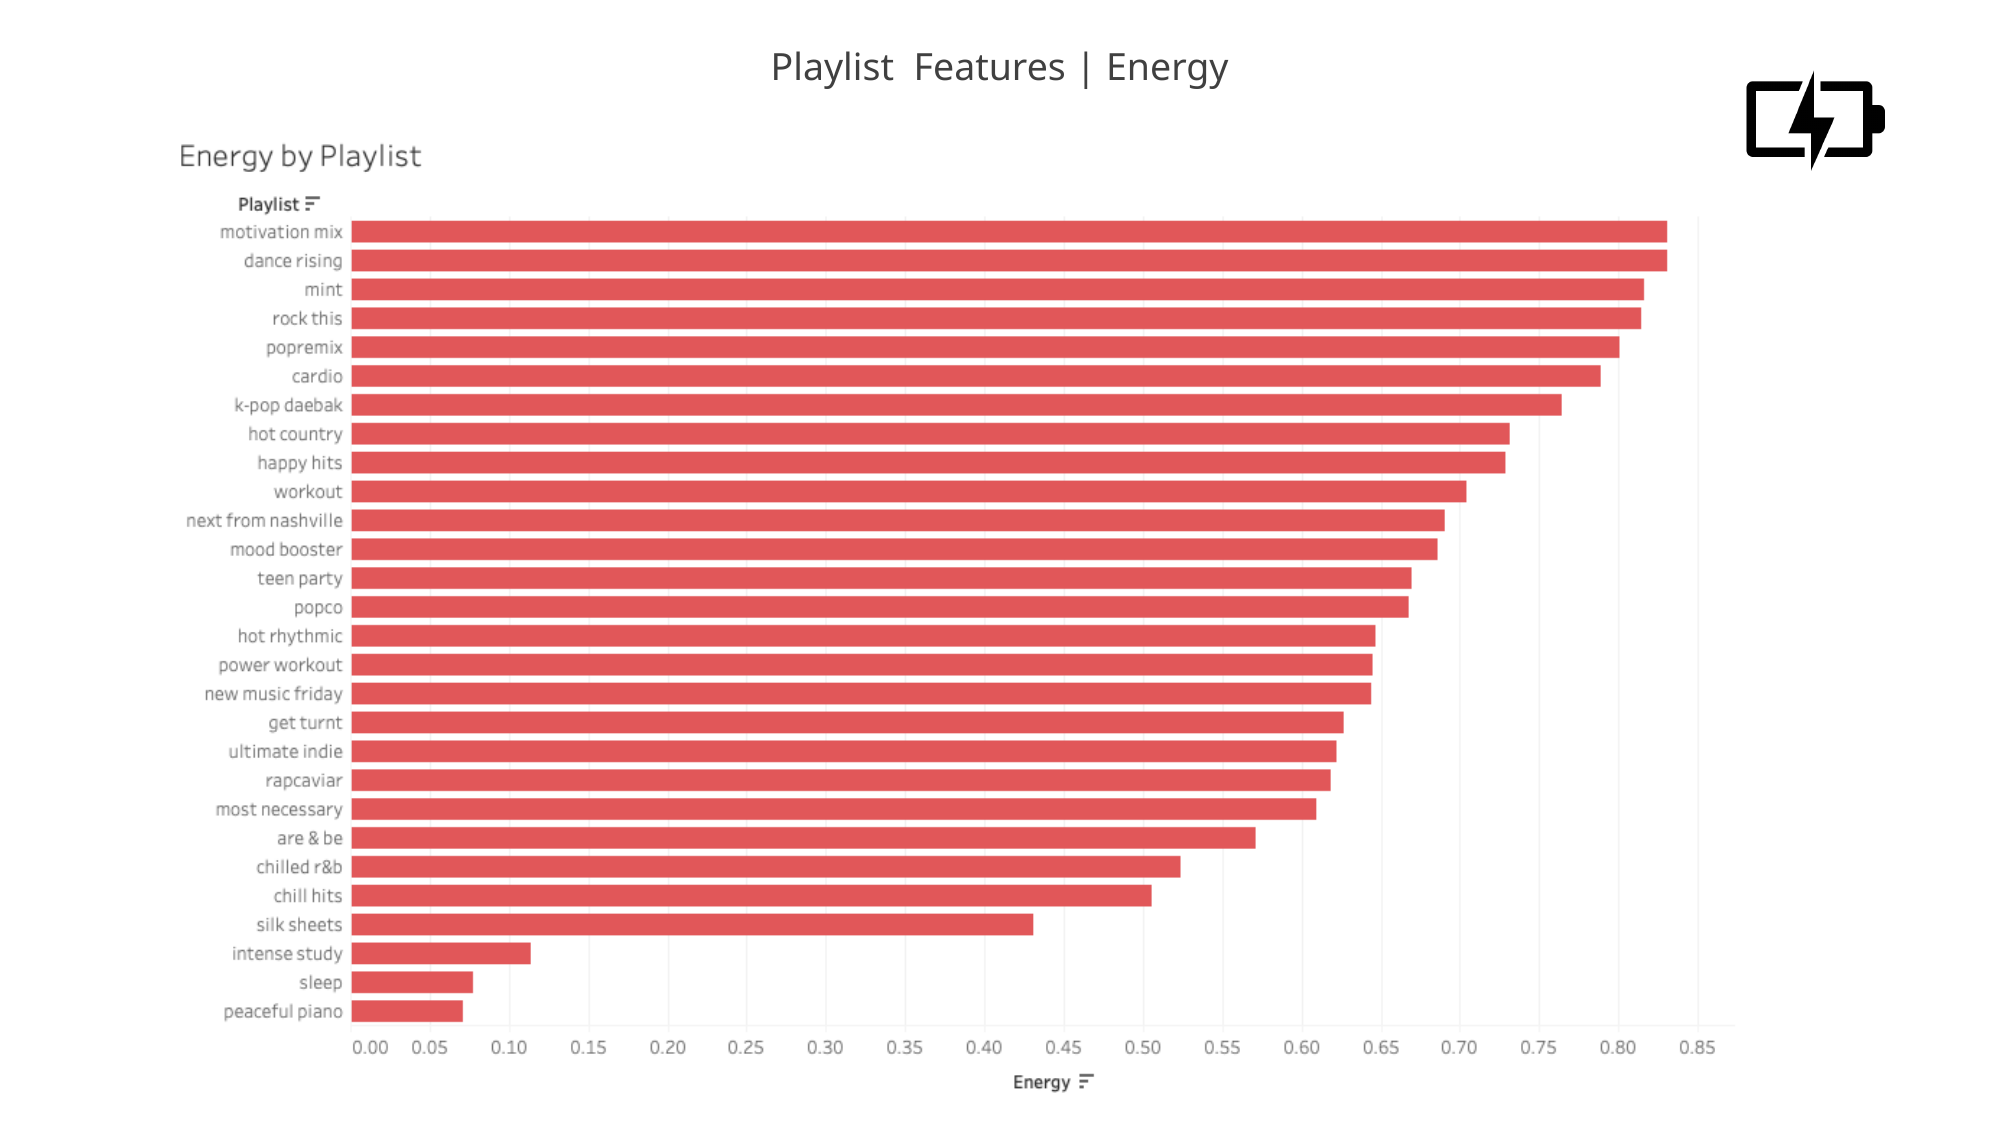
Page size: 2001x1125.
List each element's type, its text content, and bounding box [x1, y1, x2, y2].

text_box Playlist Features | Energy [755, 35, 1244, 95]
picture [170, 45, 1891, 1117]
